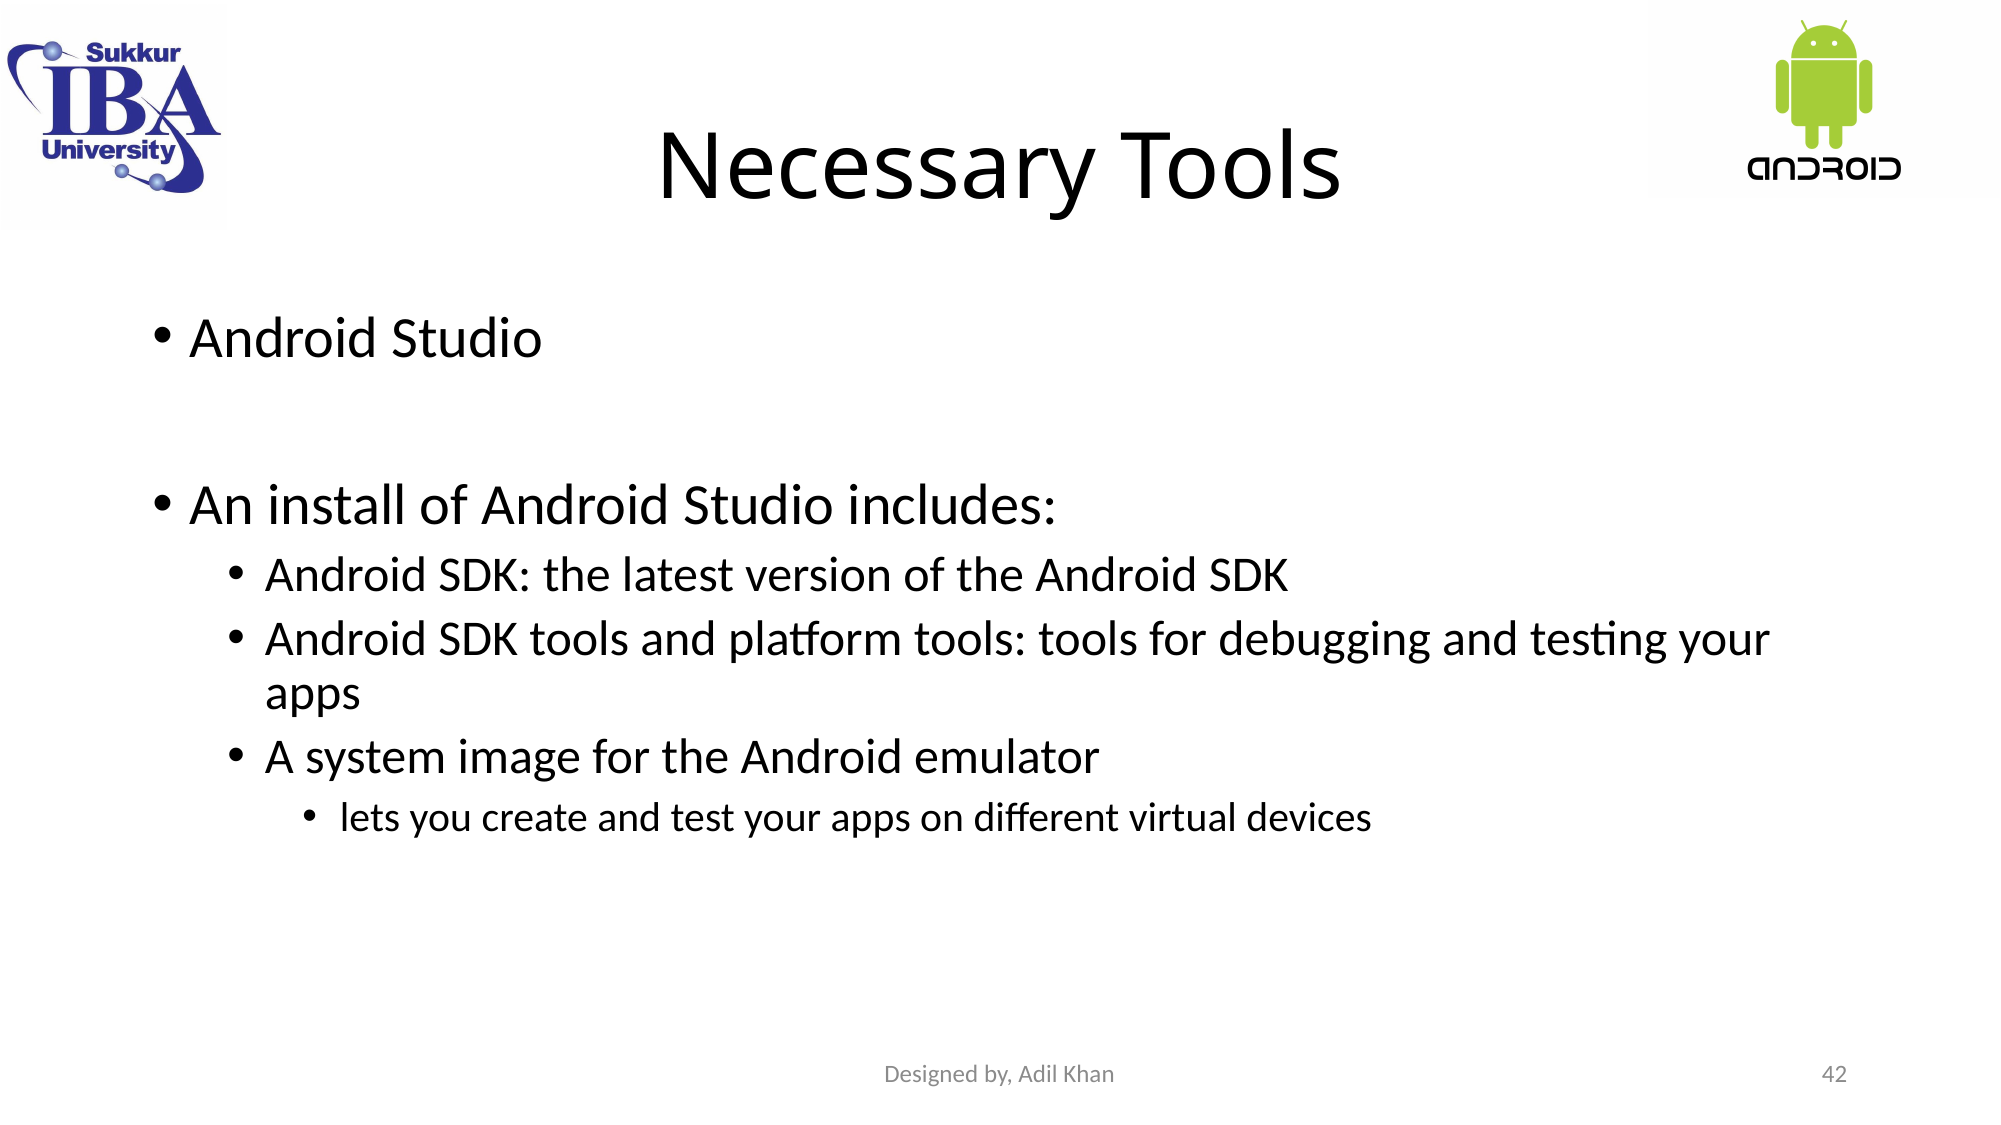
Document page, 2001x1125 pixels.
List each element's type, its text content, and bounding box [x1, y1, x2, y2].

list Android Studio An install of Android Studio includes: Android SDK: the latest version of the Android SDK Android SDK tools and platform tools: tools for debugging and testing your apps A system image for the Android emulator lets you create and test your apps on different virtual devices [137, 299, 1863, 1014]
picture [1648, 0, 2000, 198]
title Necessary Tools [137, 59, 1863, 278]
picture [1, 4, 227, 230]
slide_number 42 [1412, 1042, 1863, 1103]
footer Designed by, Adil Khan [662, 1042, 1338, 1103]
